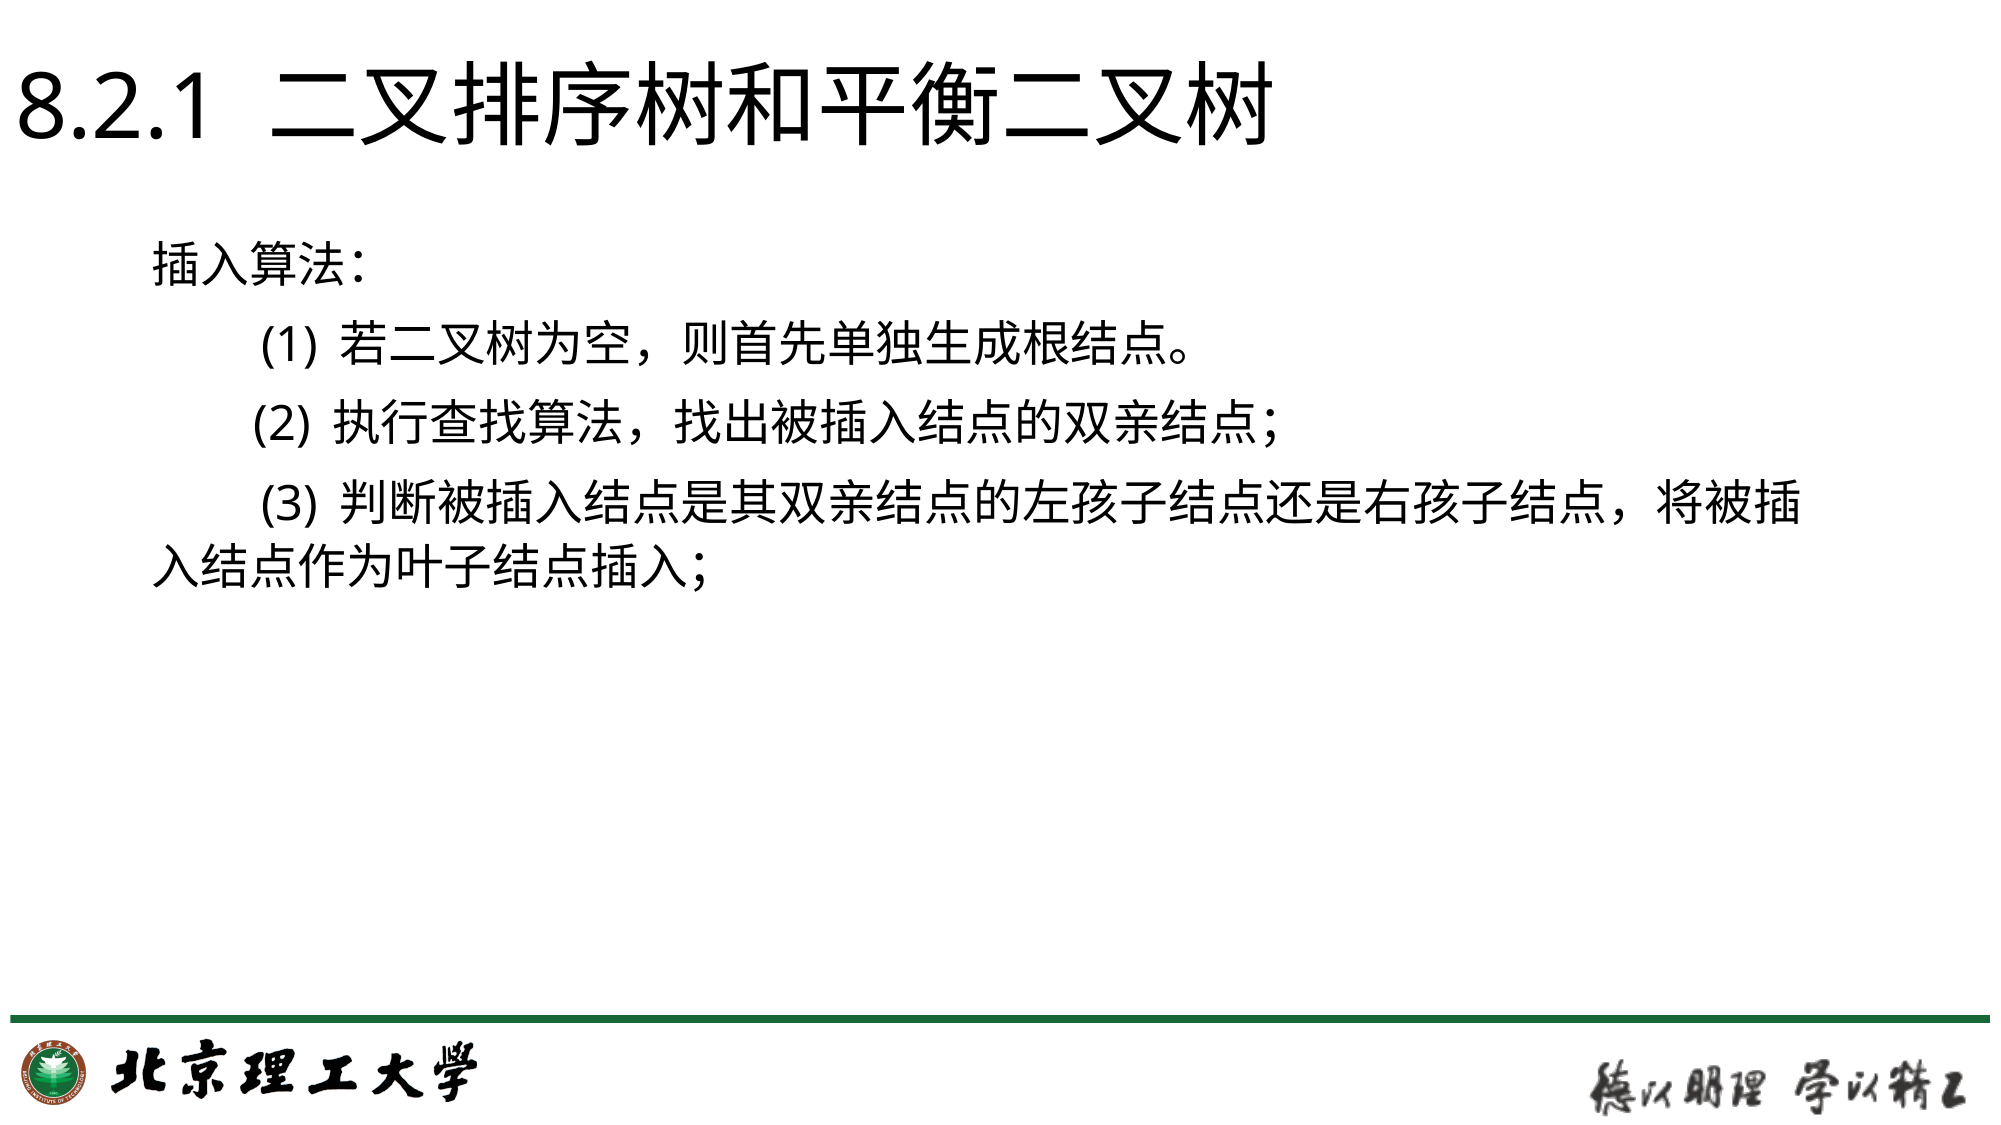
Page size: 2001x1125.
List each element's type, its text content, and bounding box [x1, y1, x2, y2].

picture [1550, 1036, 2000, 1125]
title 8.2.1 二叉排序树和平衡二叉树 [0, 0, 1725, 218]
picture [20, 1023, 500, 1123]
list 插入算法： (1) 若二叉树为空，则首先单独生成根结点。 (2) 执行查找算法，找出被插入结点的双亲结点； (3) 判断被插入结点是其双亲结点的左孩子结点还是右孩子结点，将被插入结点作为叶子结点插入； [136, 220, 1862, 688]
